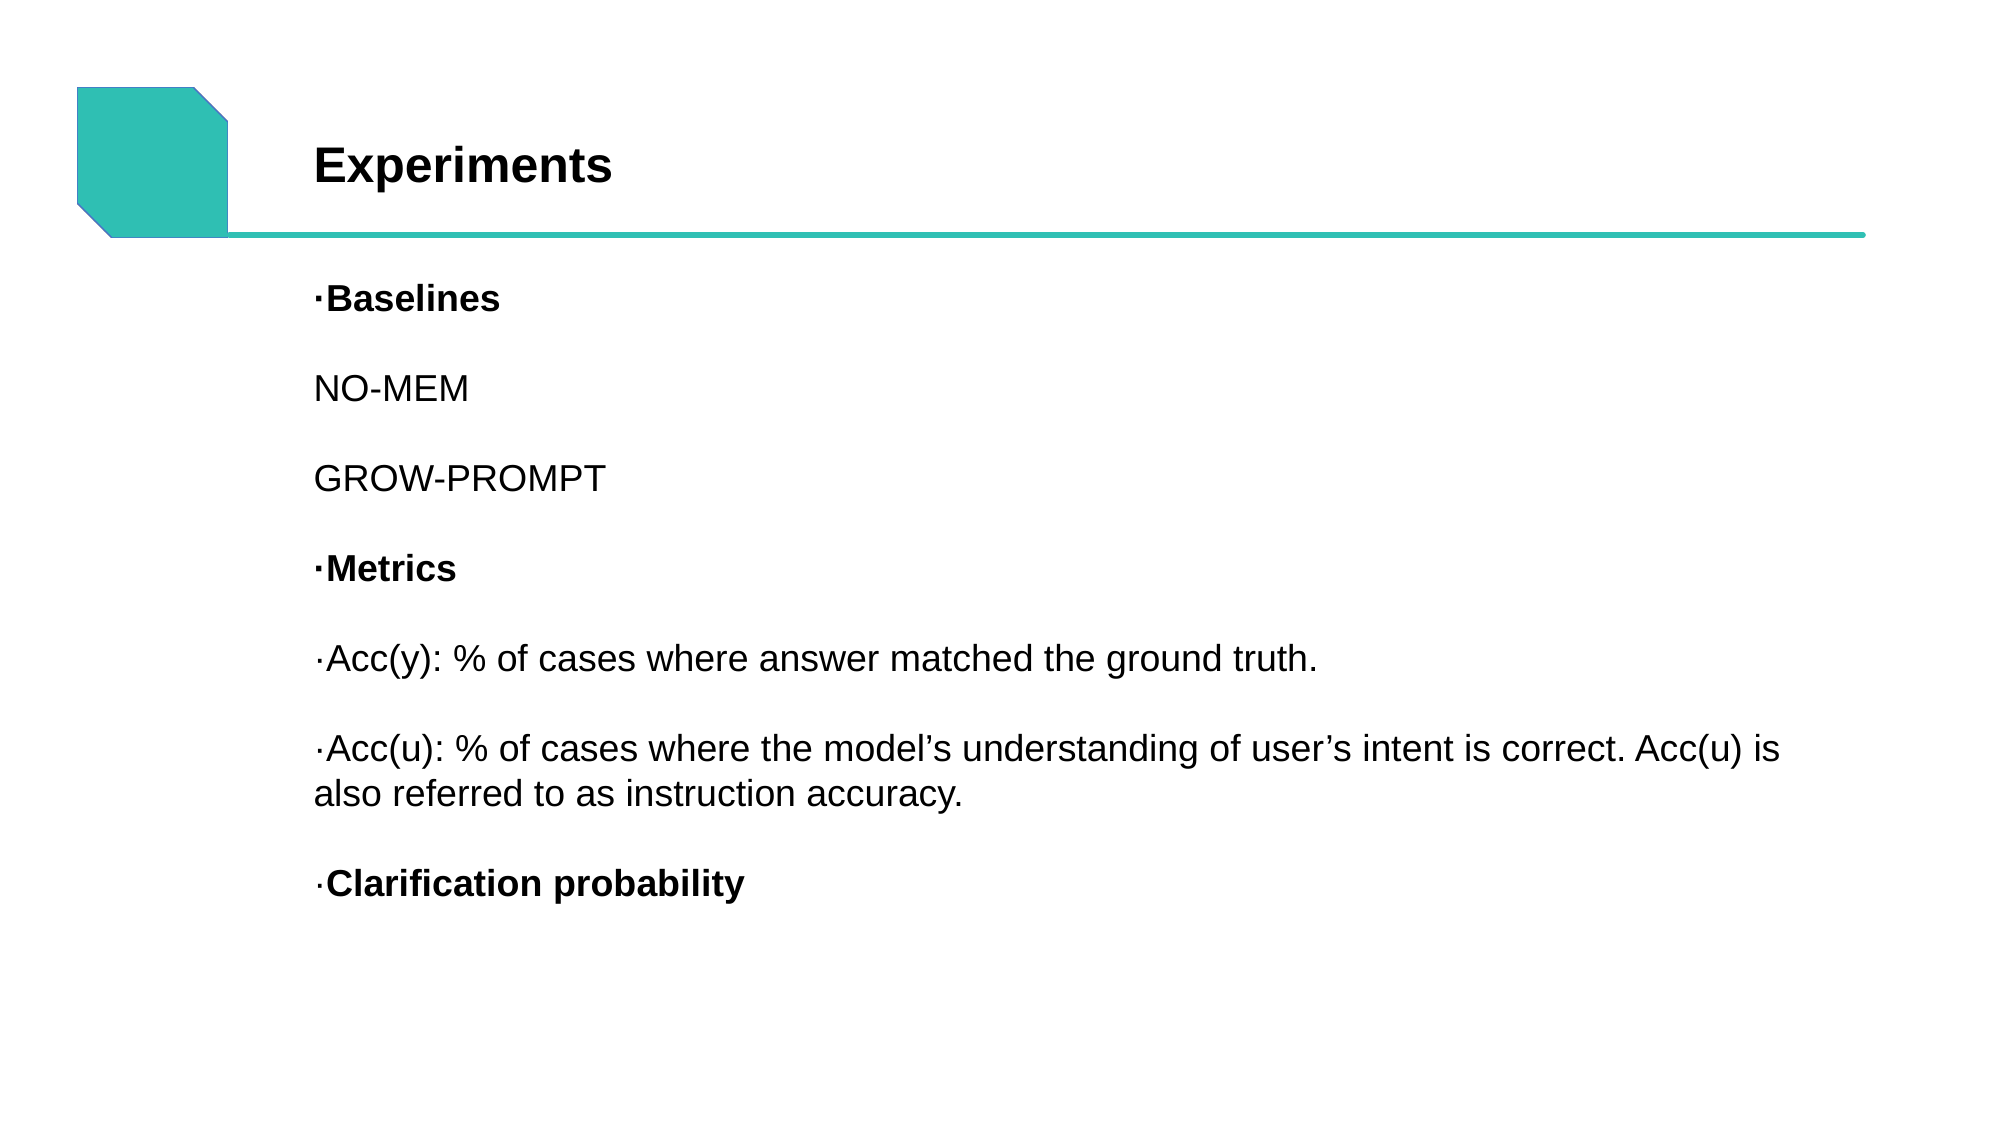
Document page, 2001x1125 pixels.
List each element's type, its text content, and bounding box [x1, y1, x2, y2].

picture [77, 86, 229, 238]
text_box Experiments [298, 124, 966, 200]
text_box ·Baselines NO-MEM GROW-PROMPT ·Metrics ·Acc(y): % of cases where answer matched the ground truth. ·Acc(u): % of cases where the model’s understanding of user’s intent is correct. Acc(u) is also referred to as instruction accuracy. ·Clarification probability [298, 266, 1810, 912]
